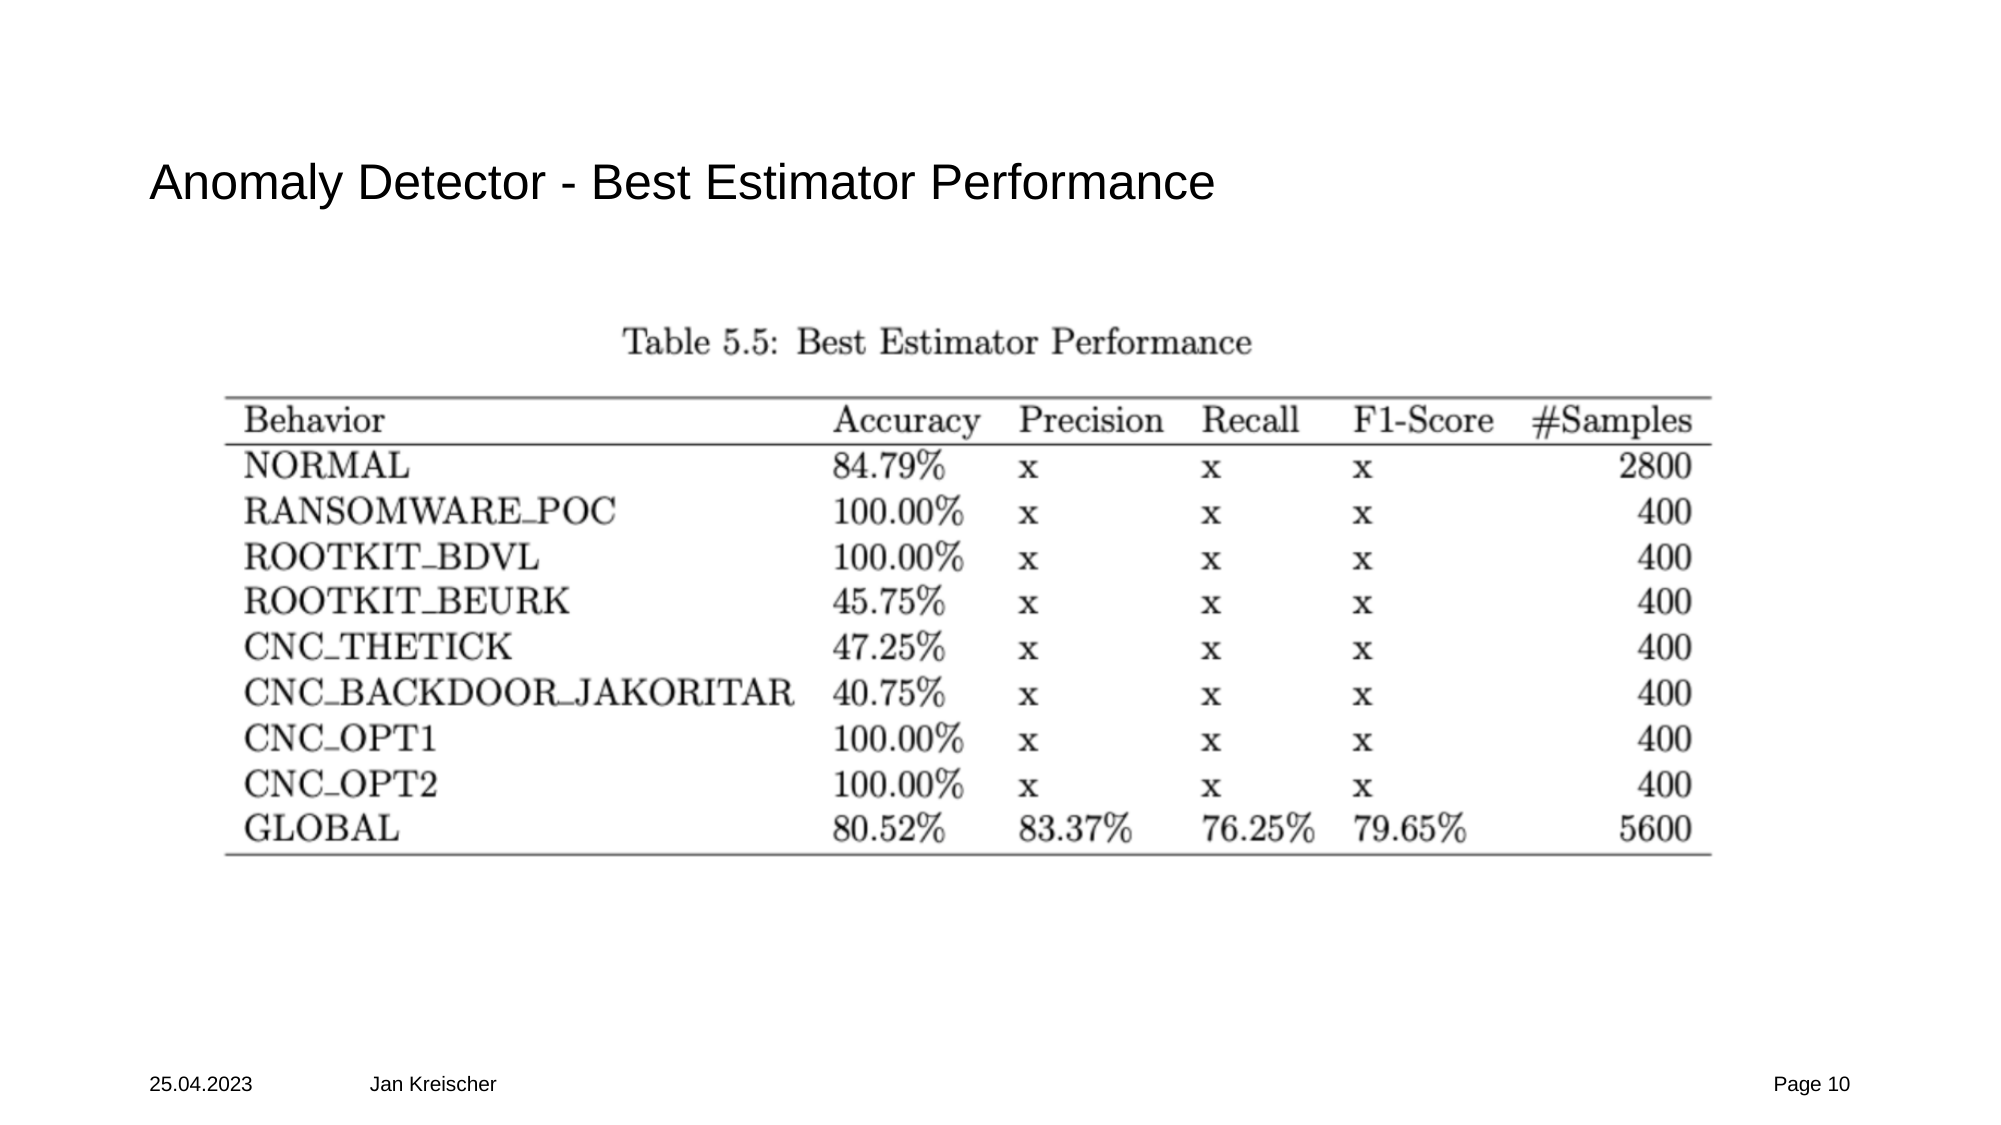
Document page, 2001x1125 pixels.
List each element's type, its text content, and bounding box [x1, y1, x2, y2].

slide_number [149, 1070, 354, 1106]
picture [180, 287, 1761, 887]
slide_number Page ‹#› [1714, 1070, 1851, 1106]
title Anomaly Detector - Best Estimator Performance [149, 134, 1851, 235]
footer Jan Kreischer [369, 1070, 1520, 1106]
